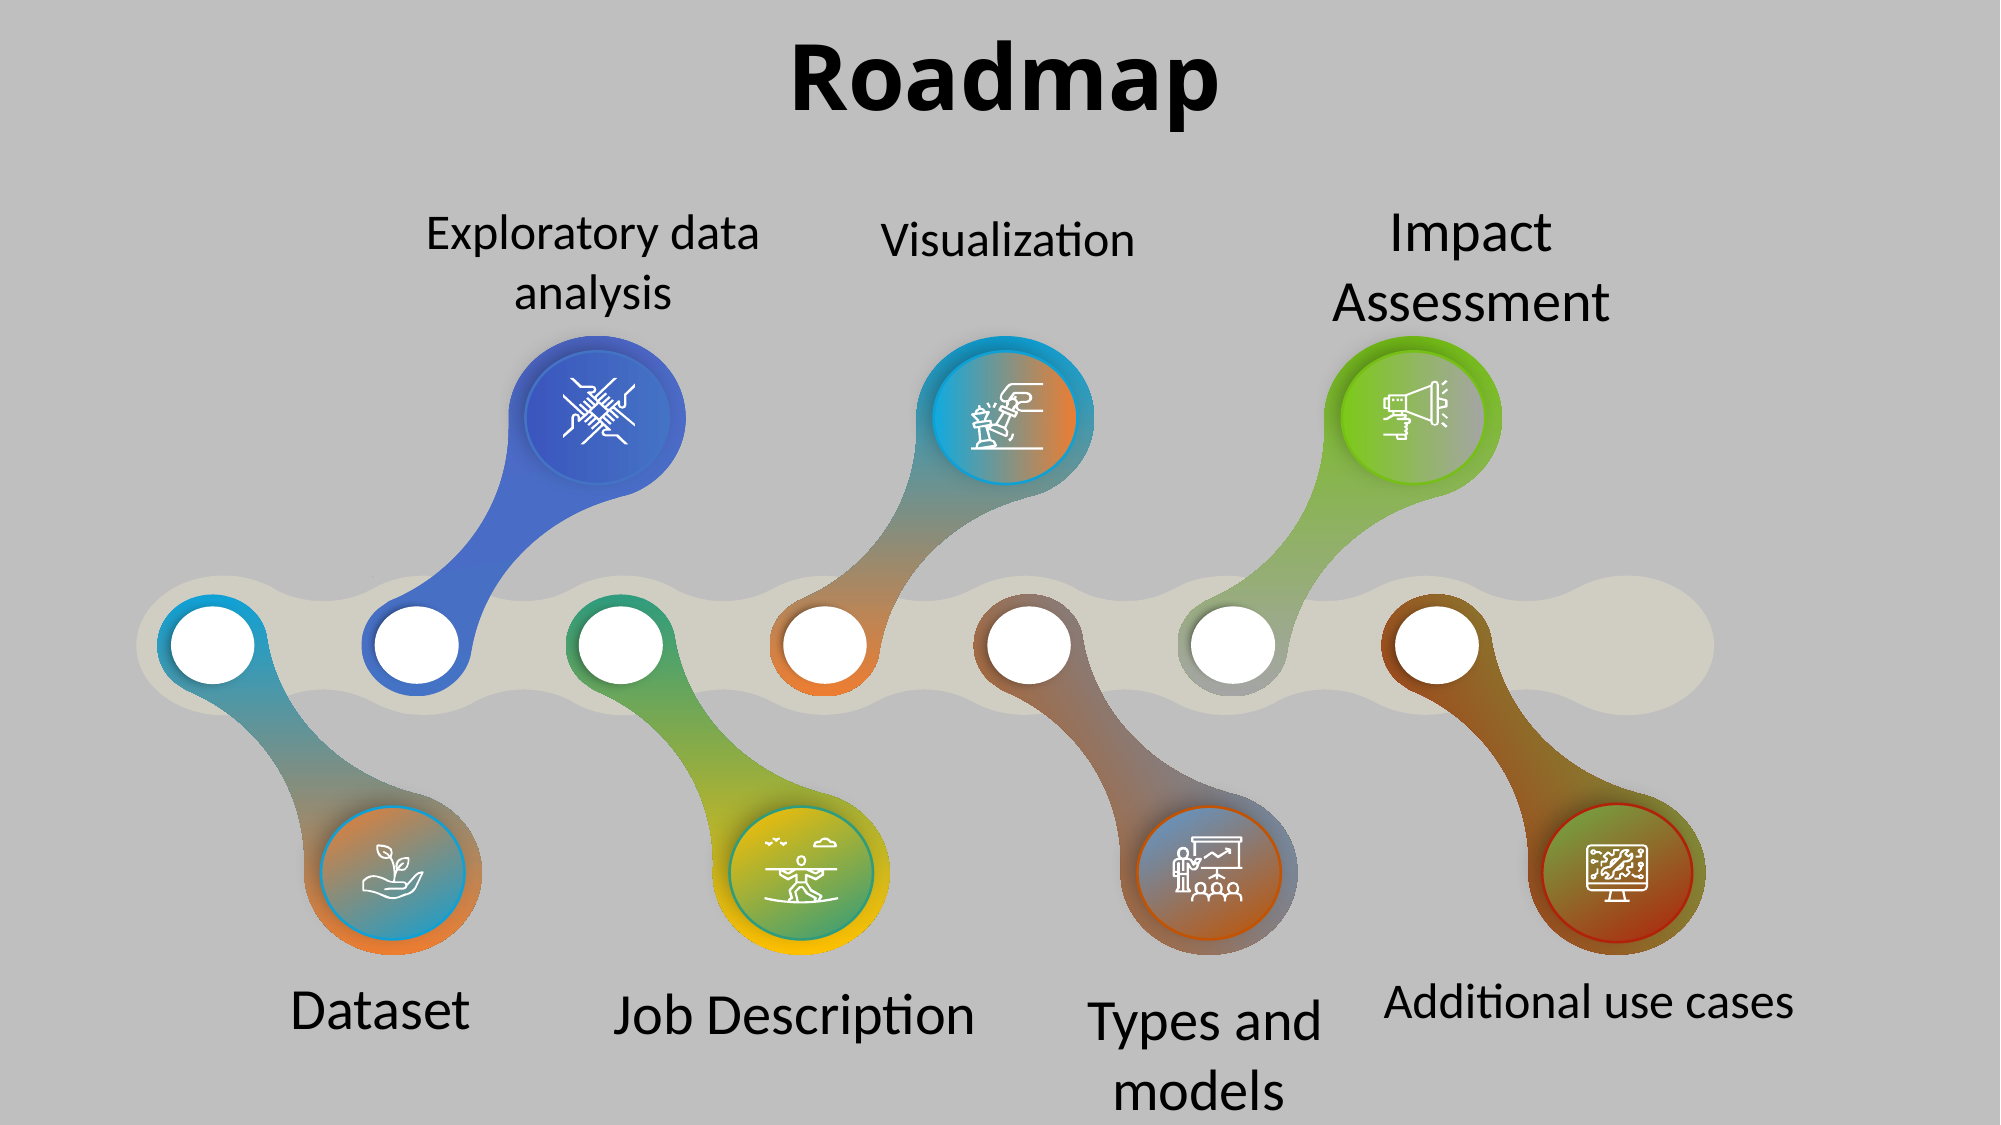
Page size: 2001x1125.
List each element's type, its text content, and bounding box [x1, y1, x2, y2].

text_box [136, 185, 1836, 1121]
text_box Roadmap [625, 23, 1385, 154]
